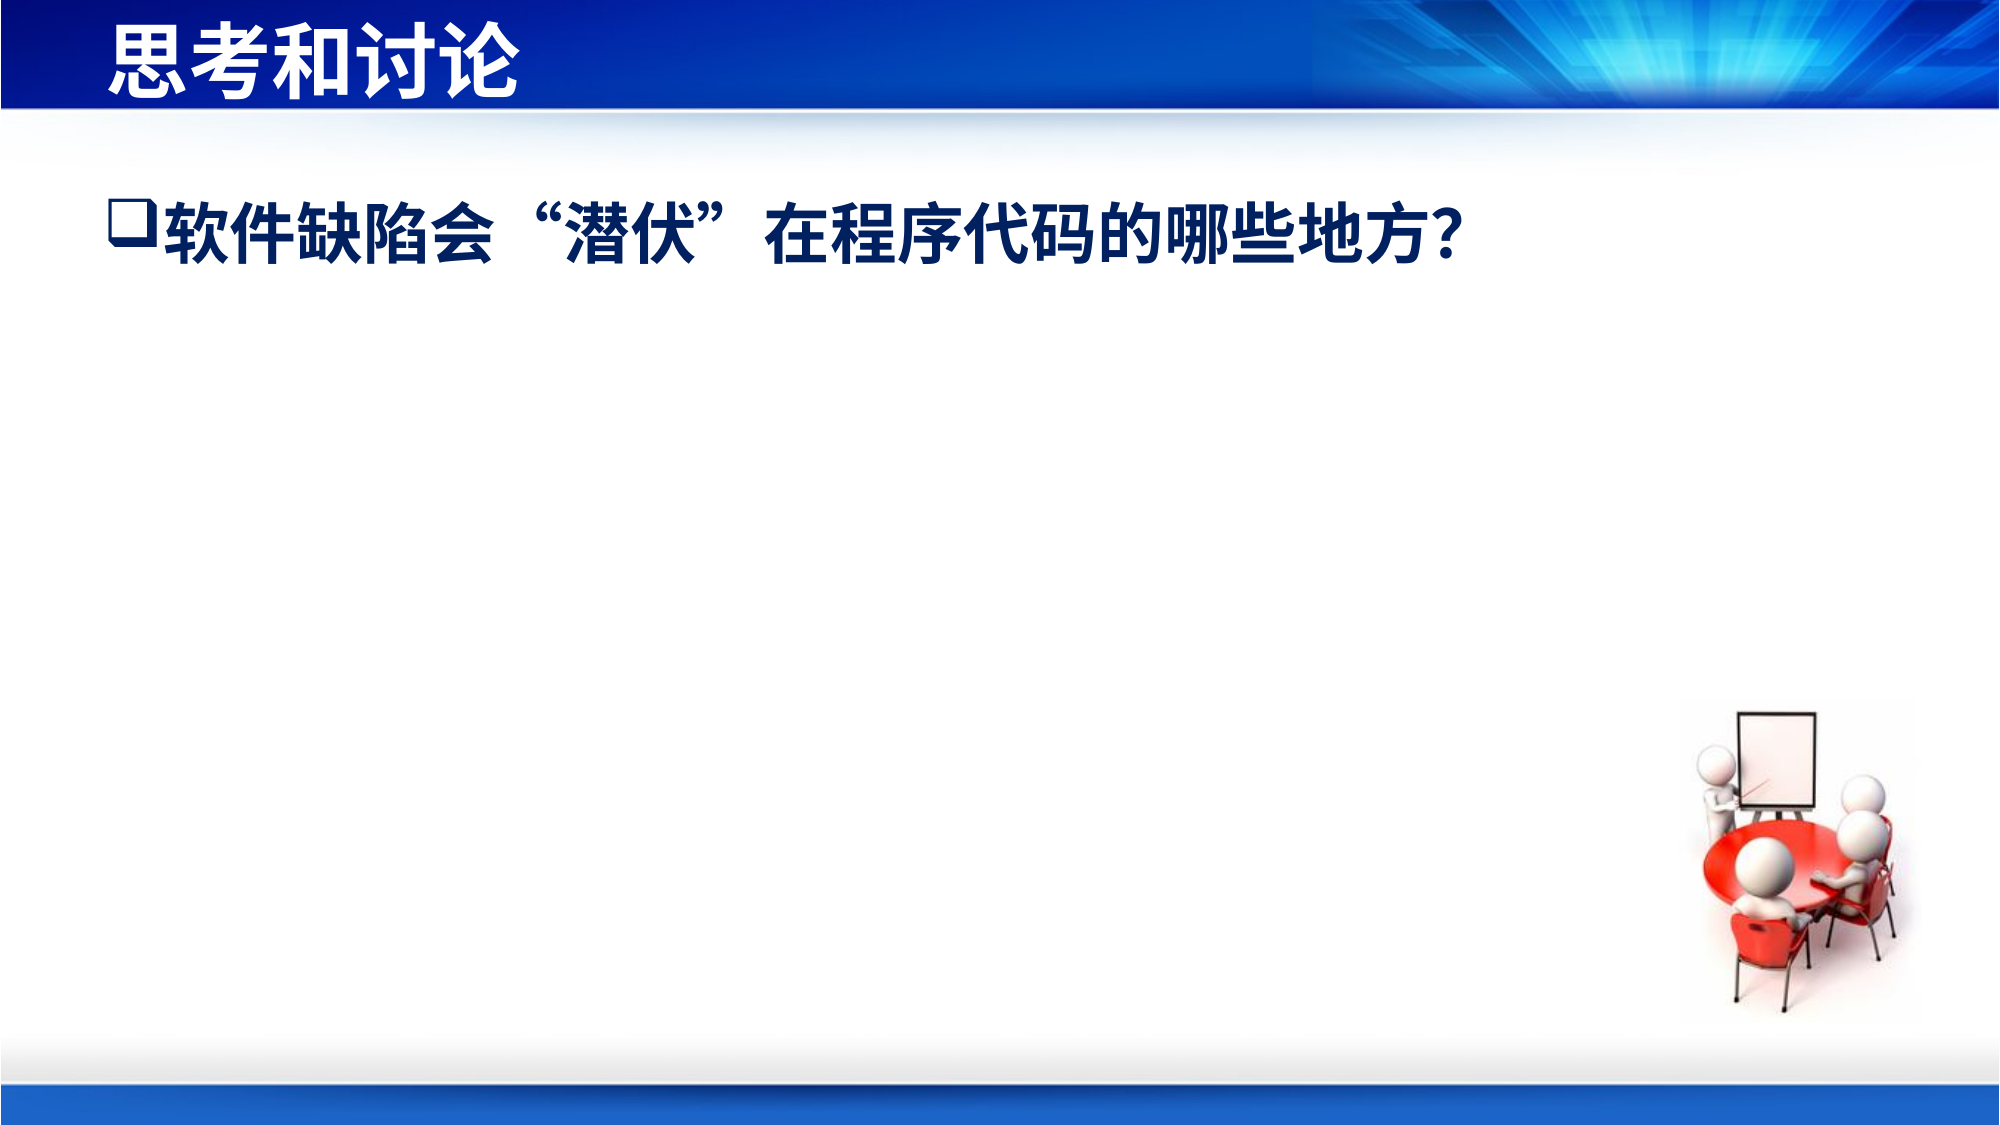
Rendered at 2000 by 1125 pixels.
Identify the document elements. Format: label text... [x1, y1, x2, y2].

picture [1, 0, 1999, 1125]
title 思考和讨论 [90, 1, 1880, 118]
list 软件缺陷会“潜伏”在程序代码的哪些地方？ [88, 184, 1880, 1012]
